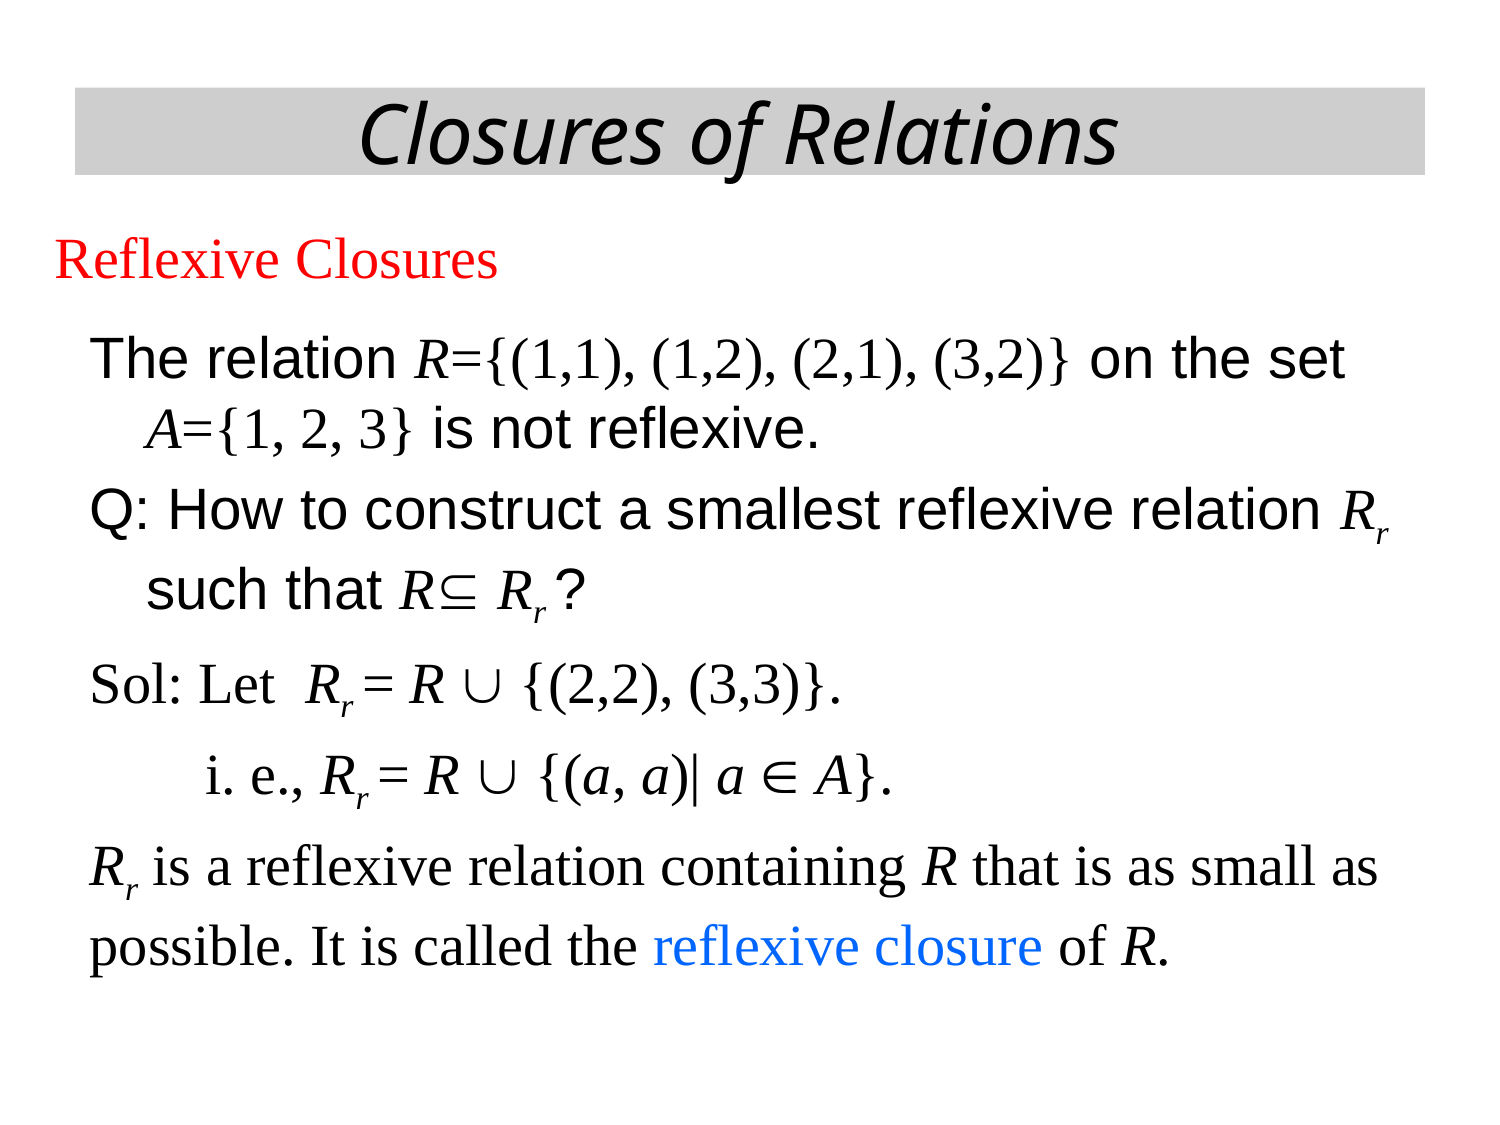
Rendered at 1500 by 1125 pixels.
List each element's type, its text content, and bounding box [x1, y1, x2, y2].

text_box Sol: Let Rr = R  {(2,2), (3,3)}. i. e., Rr = R  {(a, a)| a  A}. Rr is a reflexive relation containing R that is as small as possible. It is called the reflexive closure of R. [74, 637, 1438, 985]
title Closures of Relations [74, 86, 1426, 176]
text_box Reflexive Closures [39, 212, 515, 298]
list The relation R={(1,1), (1,2), (2,1), (3,2)} on the set A={1, 2, 3} is not reflexive. Q: How to construct a smallest reflexive relation Rr such that R Rr ? [74, 311, 1451, 676]
